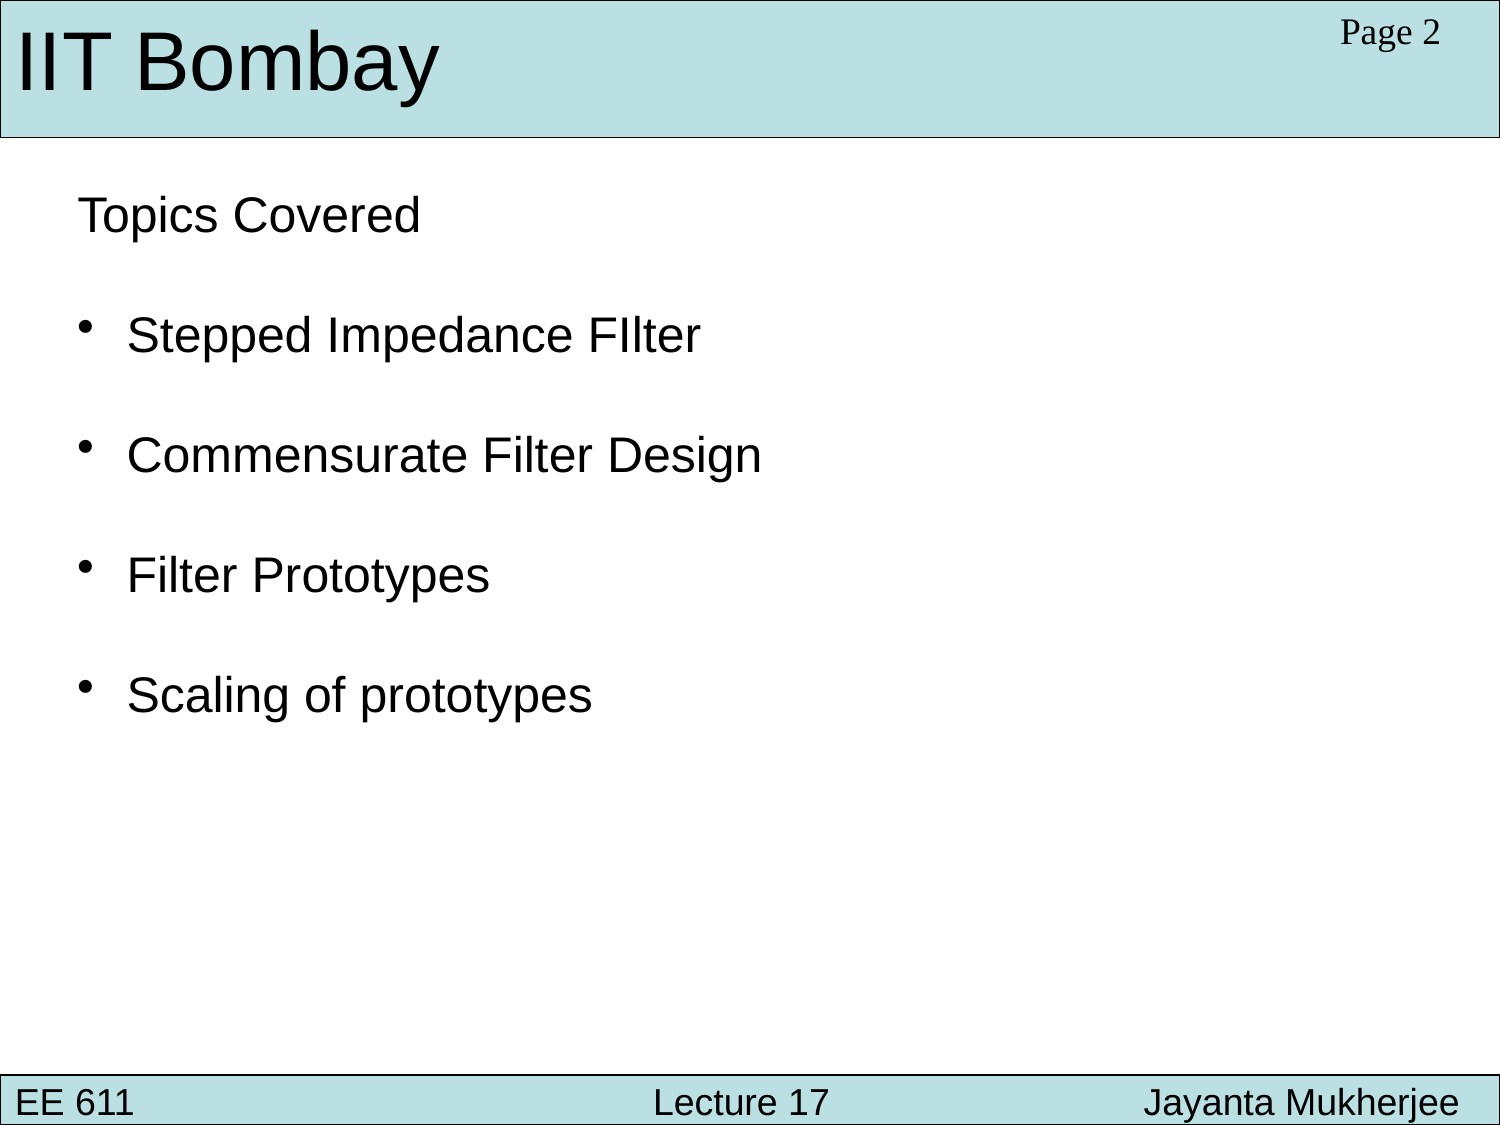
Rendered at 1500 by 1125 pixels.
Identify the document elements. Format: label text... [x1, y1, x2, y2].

text_box [0, 0, 1500, 138]
text_box Page 2 [1325, 0, 1457, 60]
text_box EE 611 Lecture 17 Jayanta Mukherjee [0, 1074, 1500, 1125]
text_box IIT Bombay [1, 0, 456, 115]
text_box Topics Covered Stepped Impedance FIlter Commensurate Filter Design Filter Prototypes Scaling of prototypes [62, 174, 1375, 730]
